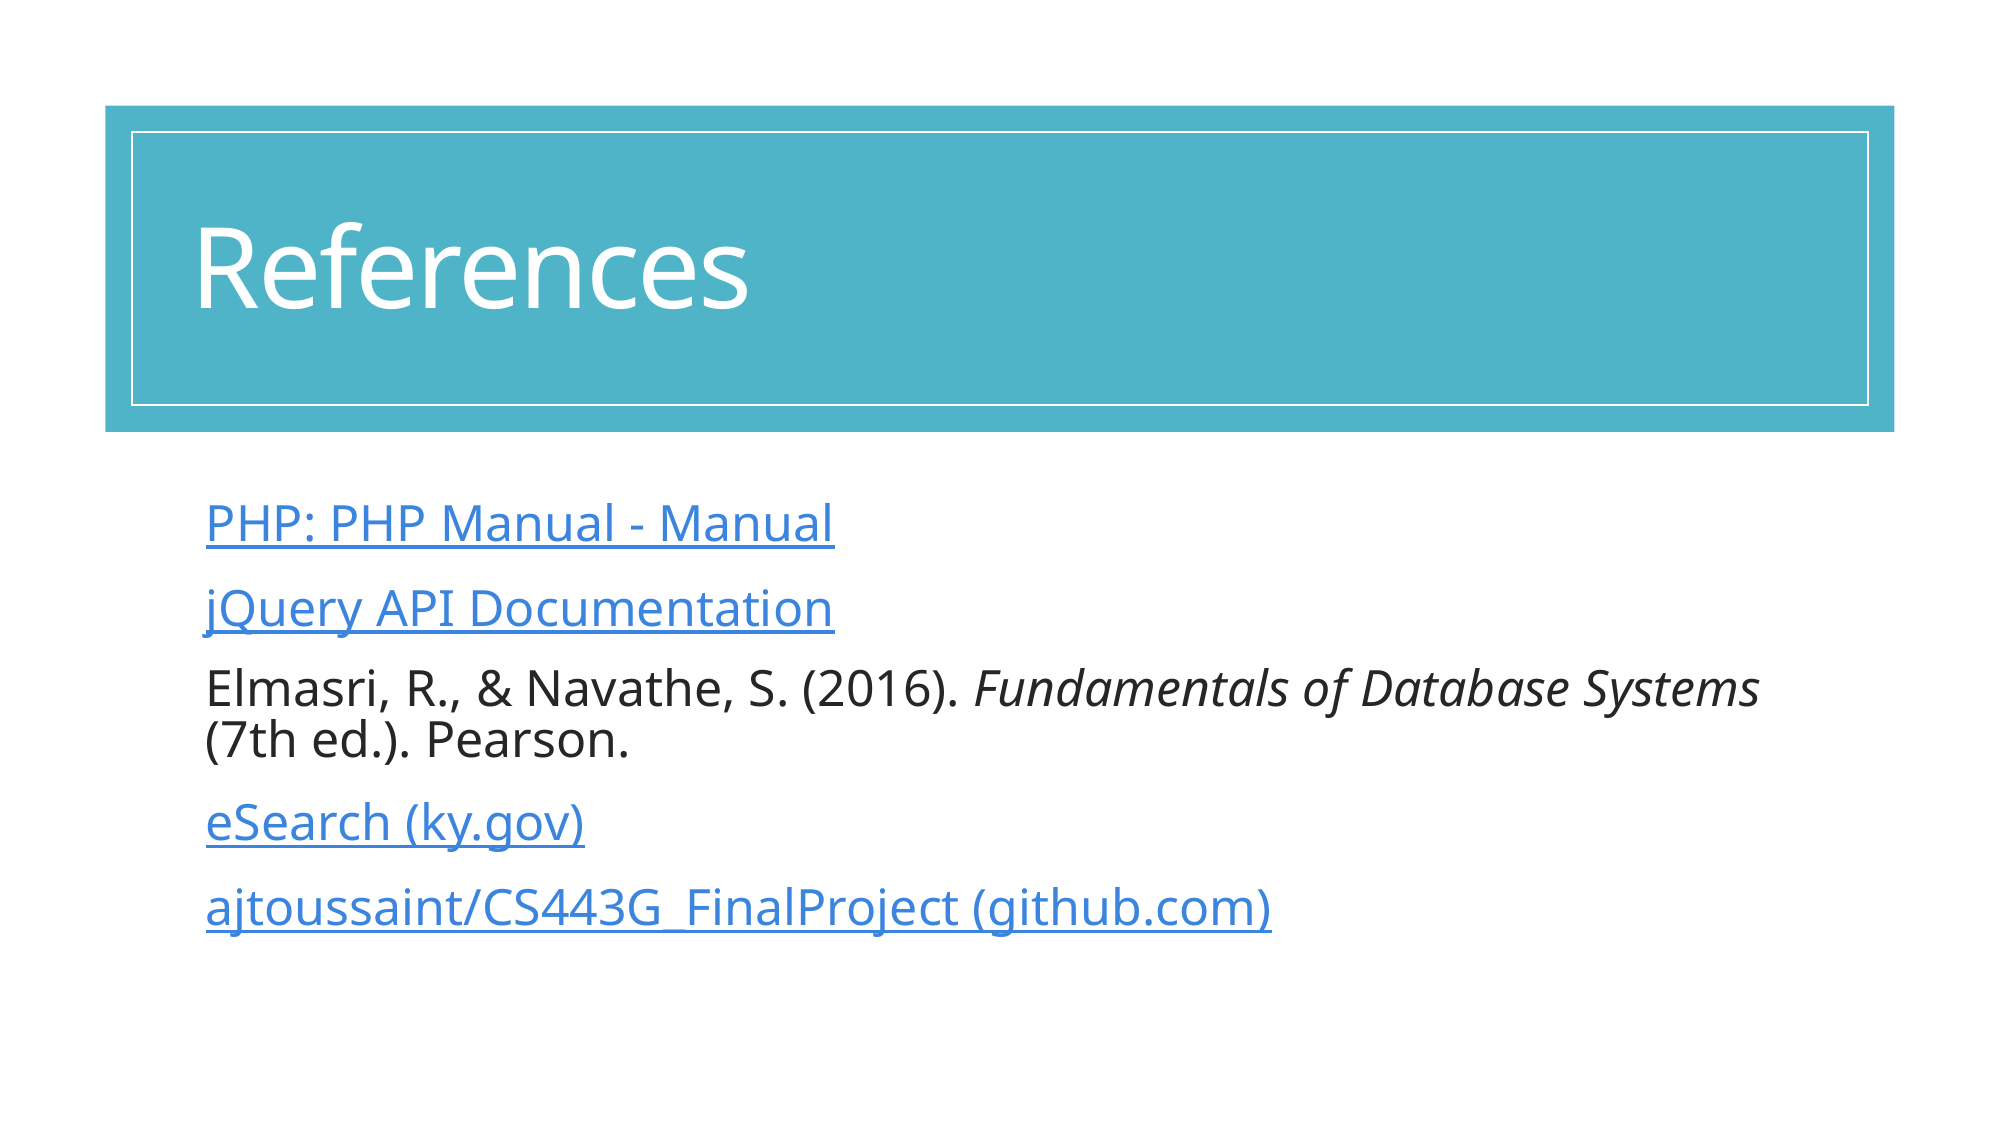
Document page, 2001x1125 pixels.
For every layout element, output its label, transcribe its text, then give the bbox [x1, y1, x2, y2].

title References [175, 173, 1823, 376]
text_box [104, 104, 1895, 433]
list PHP: PHP Manual - Manual jQuery API Documentation Elmasri, R., & Navathe, S. (2016). Fundamentals of Database Systems (7th ed.). Pearson. eSearch (ky.gov) ajtoussaint/CS443G_FinalProject (github.com) [175, 487, 1823, 964]
text_box [131, 131, 1869, 406]
